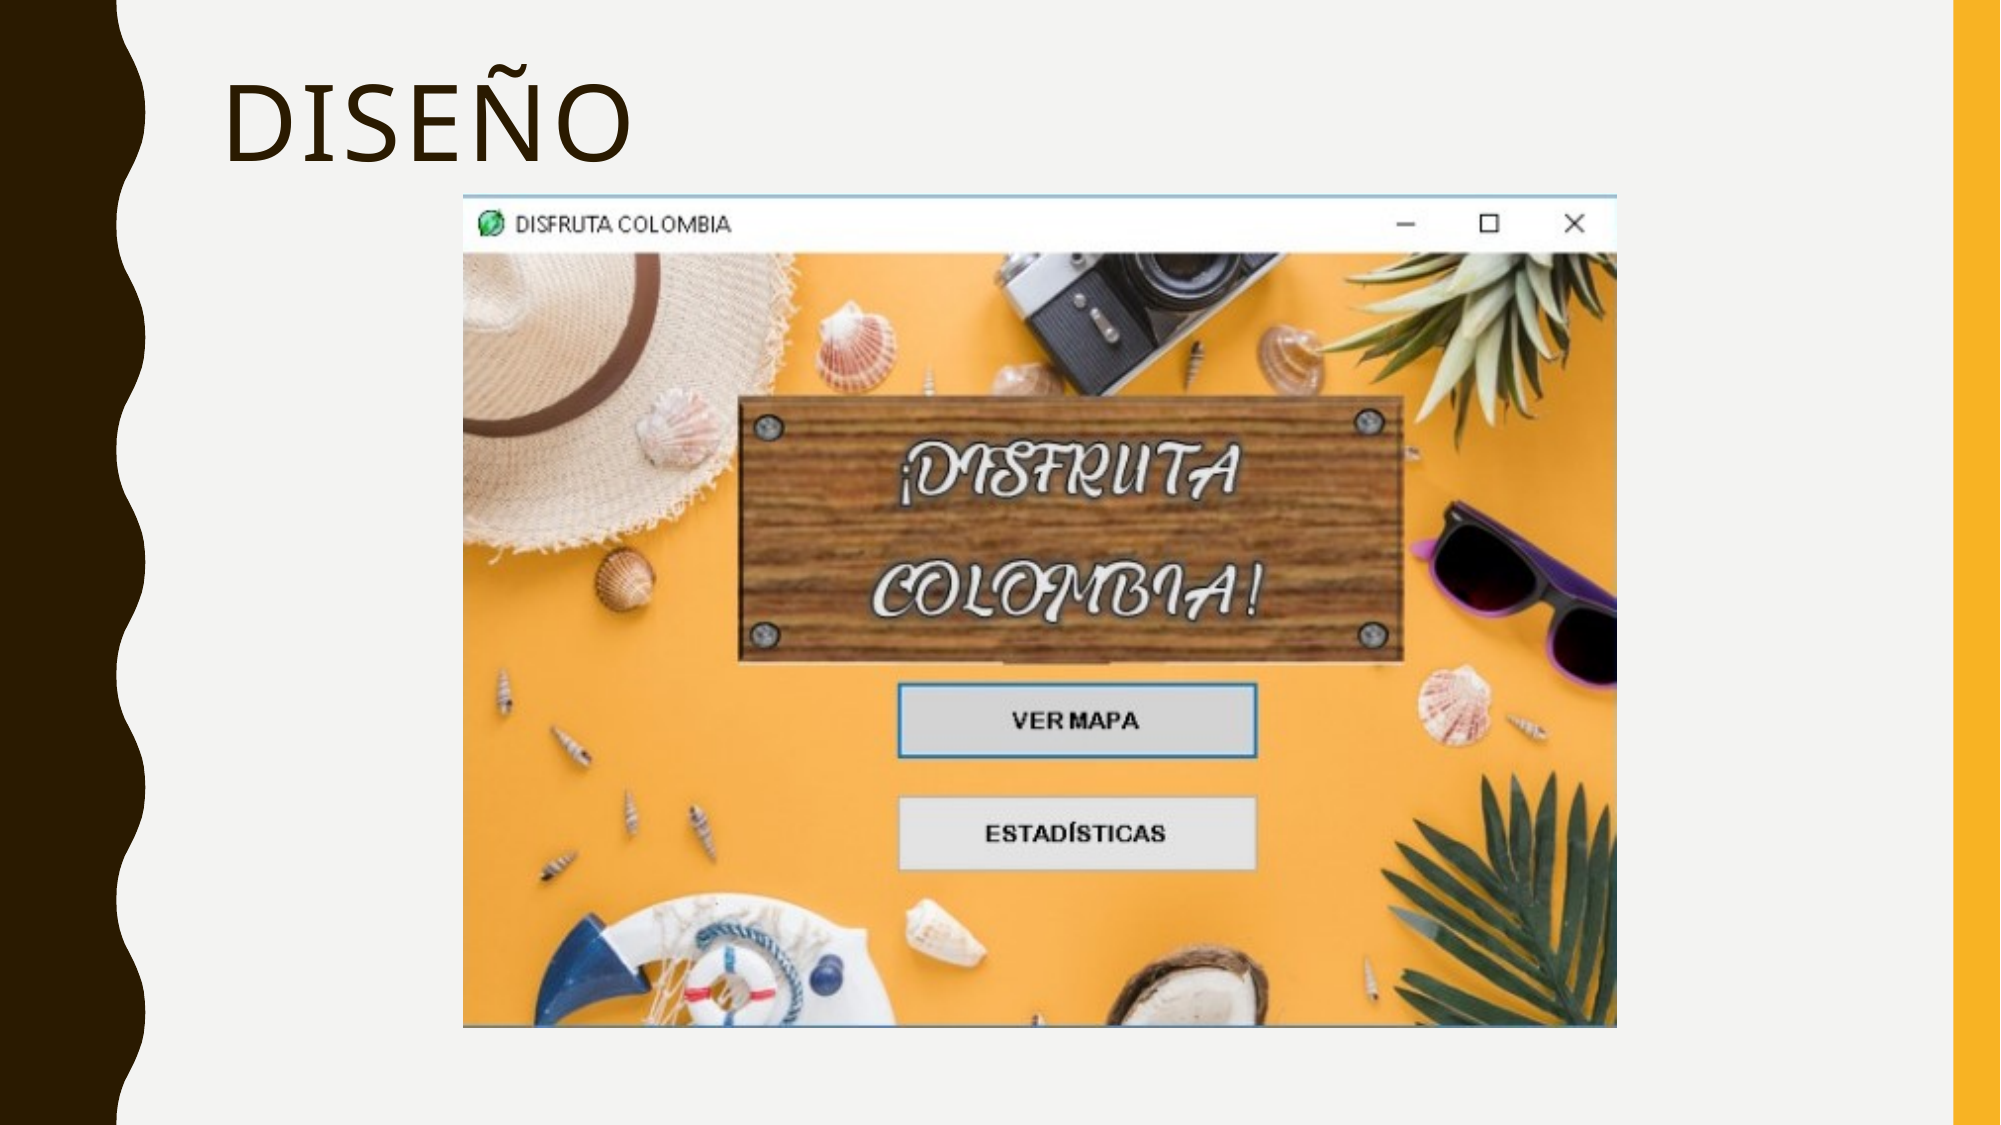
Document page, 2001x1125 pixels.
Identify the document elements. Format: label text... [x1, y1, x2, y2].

title Diseño [205, 62, 1875, 211]
picture [463, 193, 1617, 1028]
